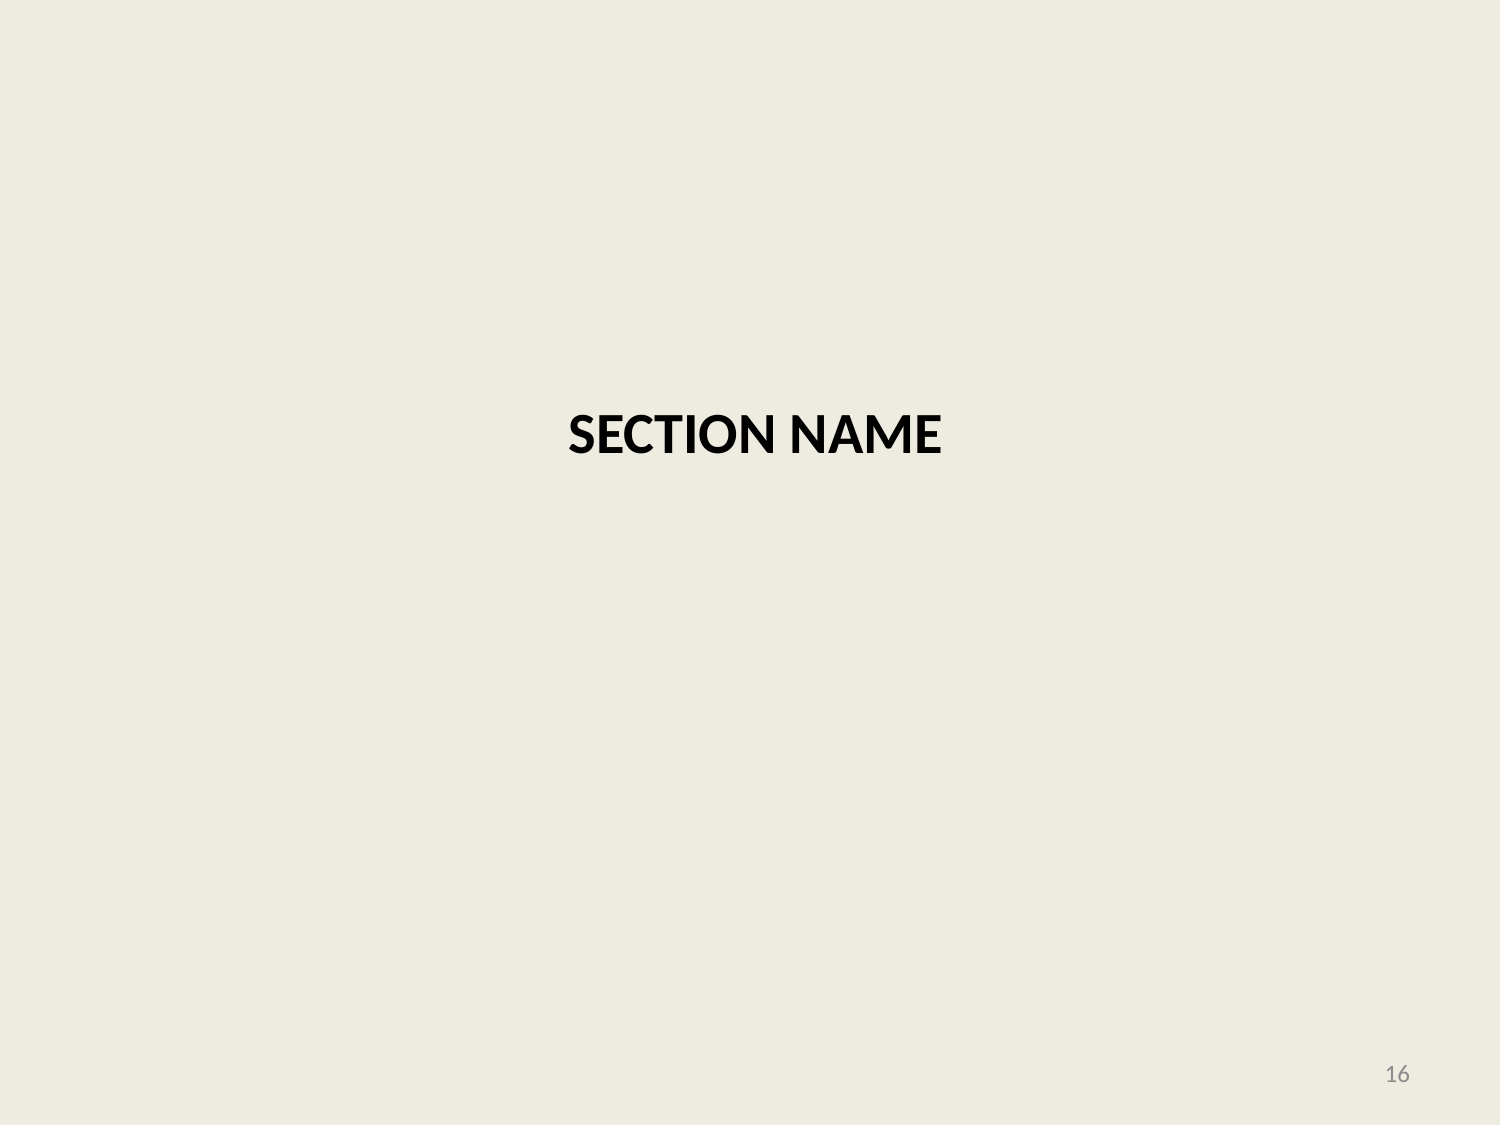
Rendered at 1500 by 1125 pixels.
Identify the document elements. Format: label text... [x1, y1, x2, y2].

slide_number 16 [1074, 1042, 1425, 1103]
title Section name [118, 387, 1394, 611]
